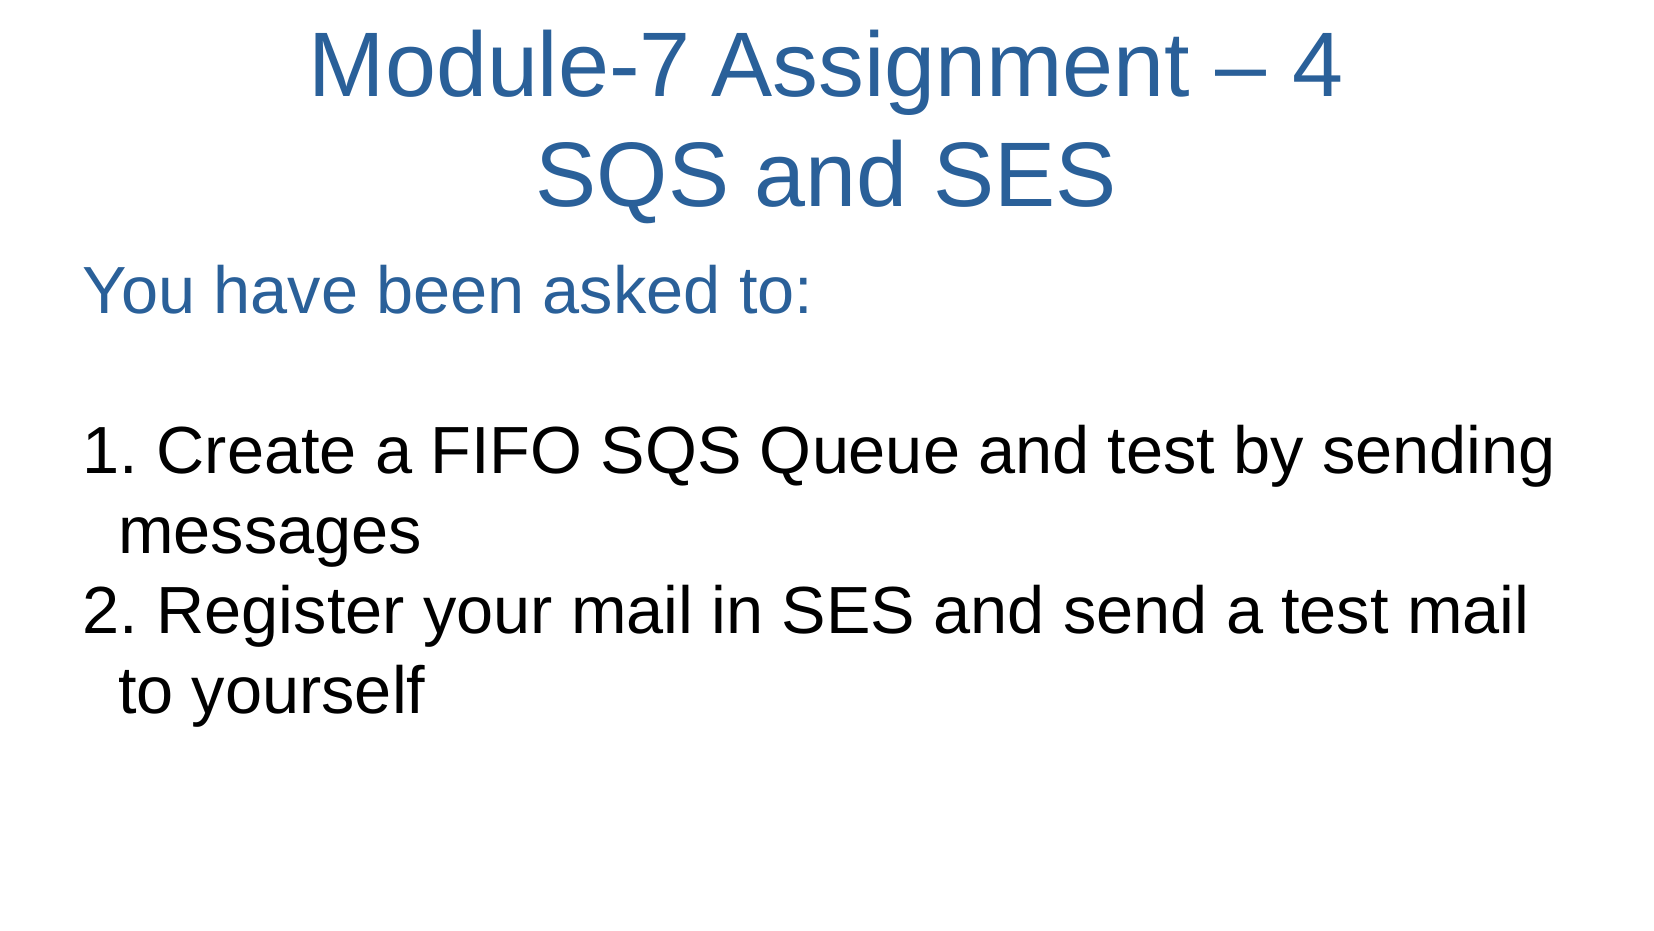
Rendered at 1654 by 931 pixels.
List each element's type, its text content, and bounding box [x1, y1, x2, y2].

subtitle You have been asked to: Create a FIFO SQS Queue and test by sending messages Register your mail in SES and send a test mail to yourself [82, 217, 1571, 757]
title Module-7 Assignment – 4 SQS and SES [82, 12, 1571, 217]
